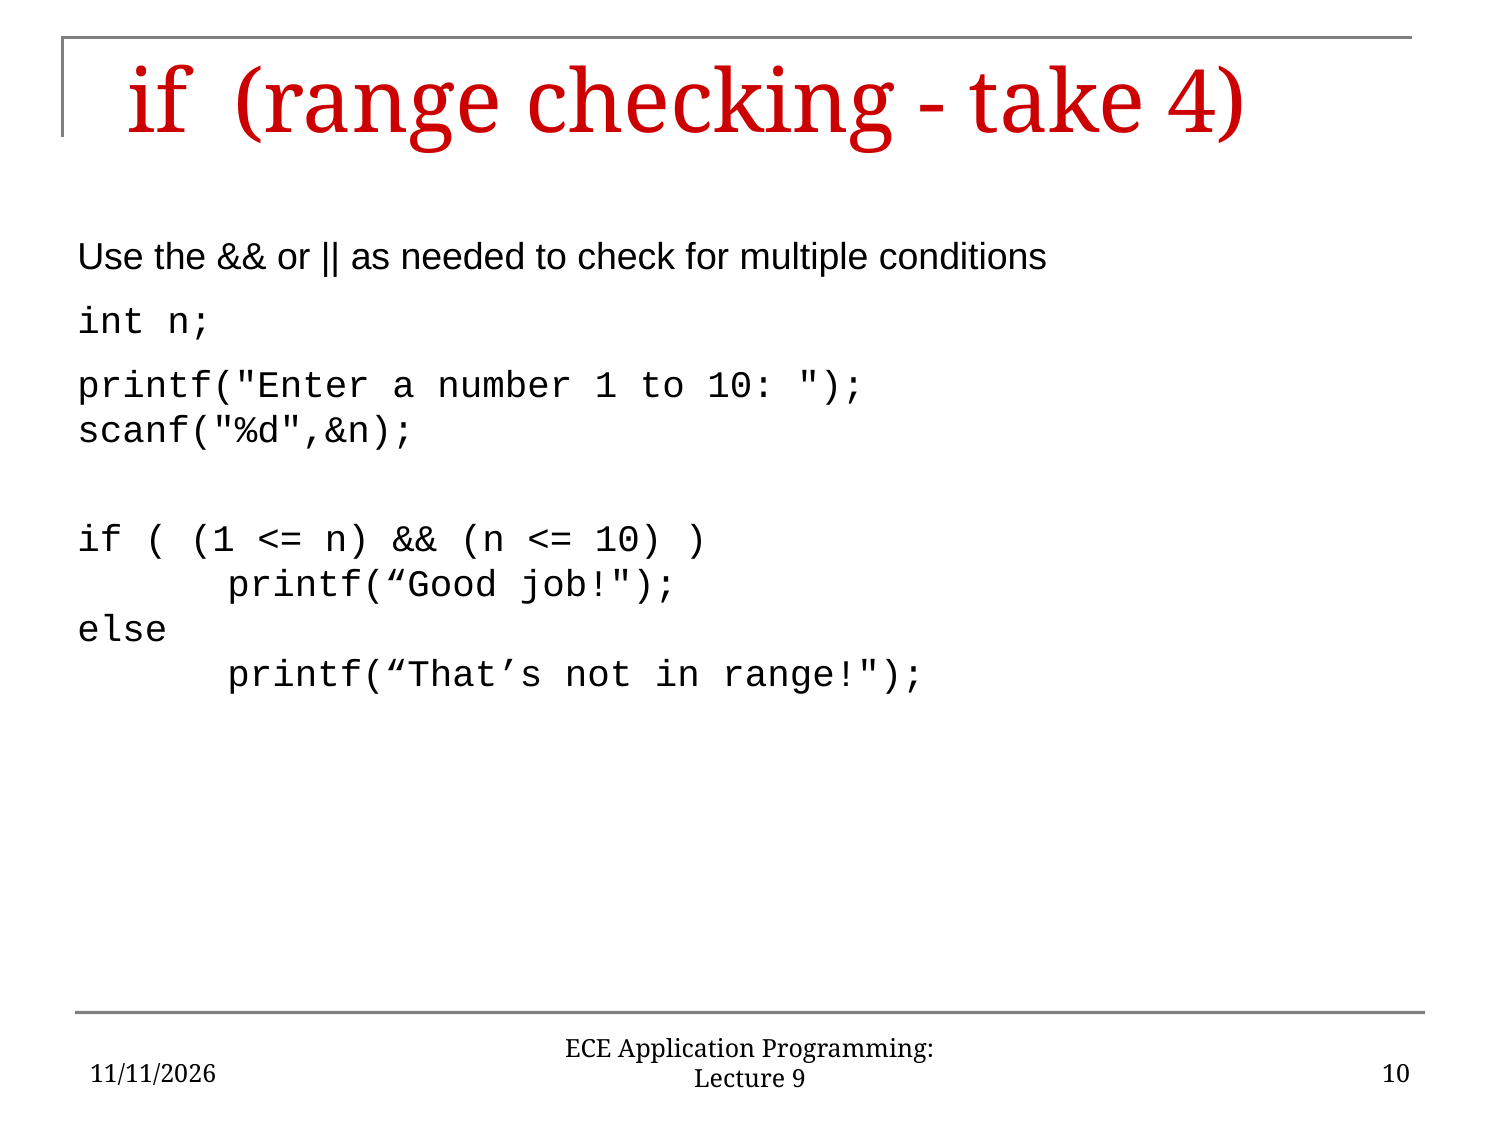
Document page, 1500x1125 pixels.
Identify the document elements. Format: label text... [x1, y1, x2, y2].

footer ECE Application Programming: Lecture 9 [512, 1024, 988, 1101]
text_box Use the && or || as needed to check for multiple conditions int n; printf("Enter a number 1 to 10: "); scanf("%d",&n); if ( (1 <= n) && (n <= 10) ) printf(“Good job!"); else printf(“That’s not in range!"); [62, 224, 1450, 746]
slide_number 10 [1074, 1023, 1426, 1100]
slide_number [74, 1023, 426, 1100]
title if (range checking - take 4) [112, 37, 1388, 224]
